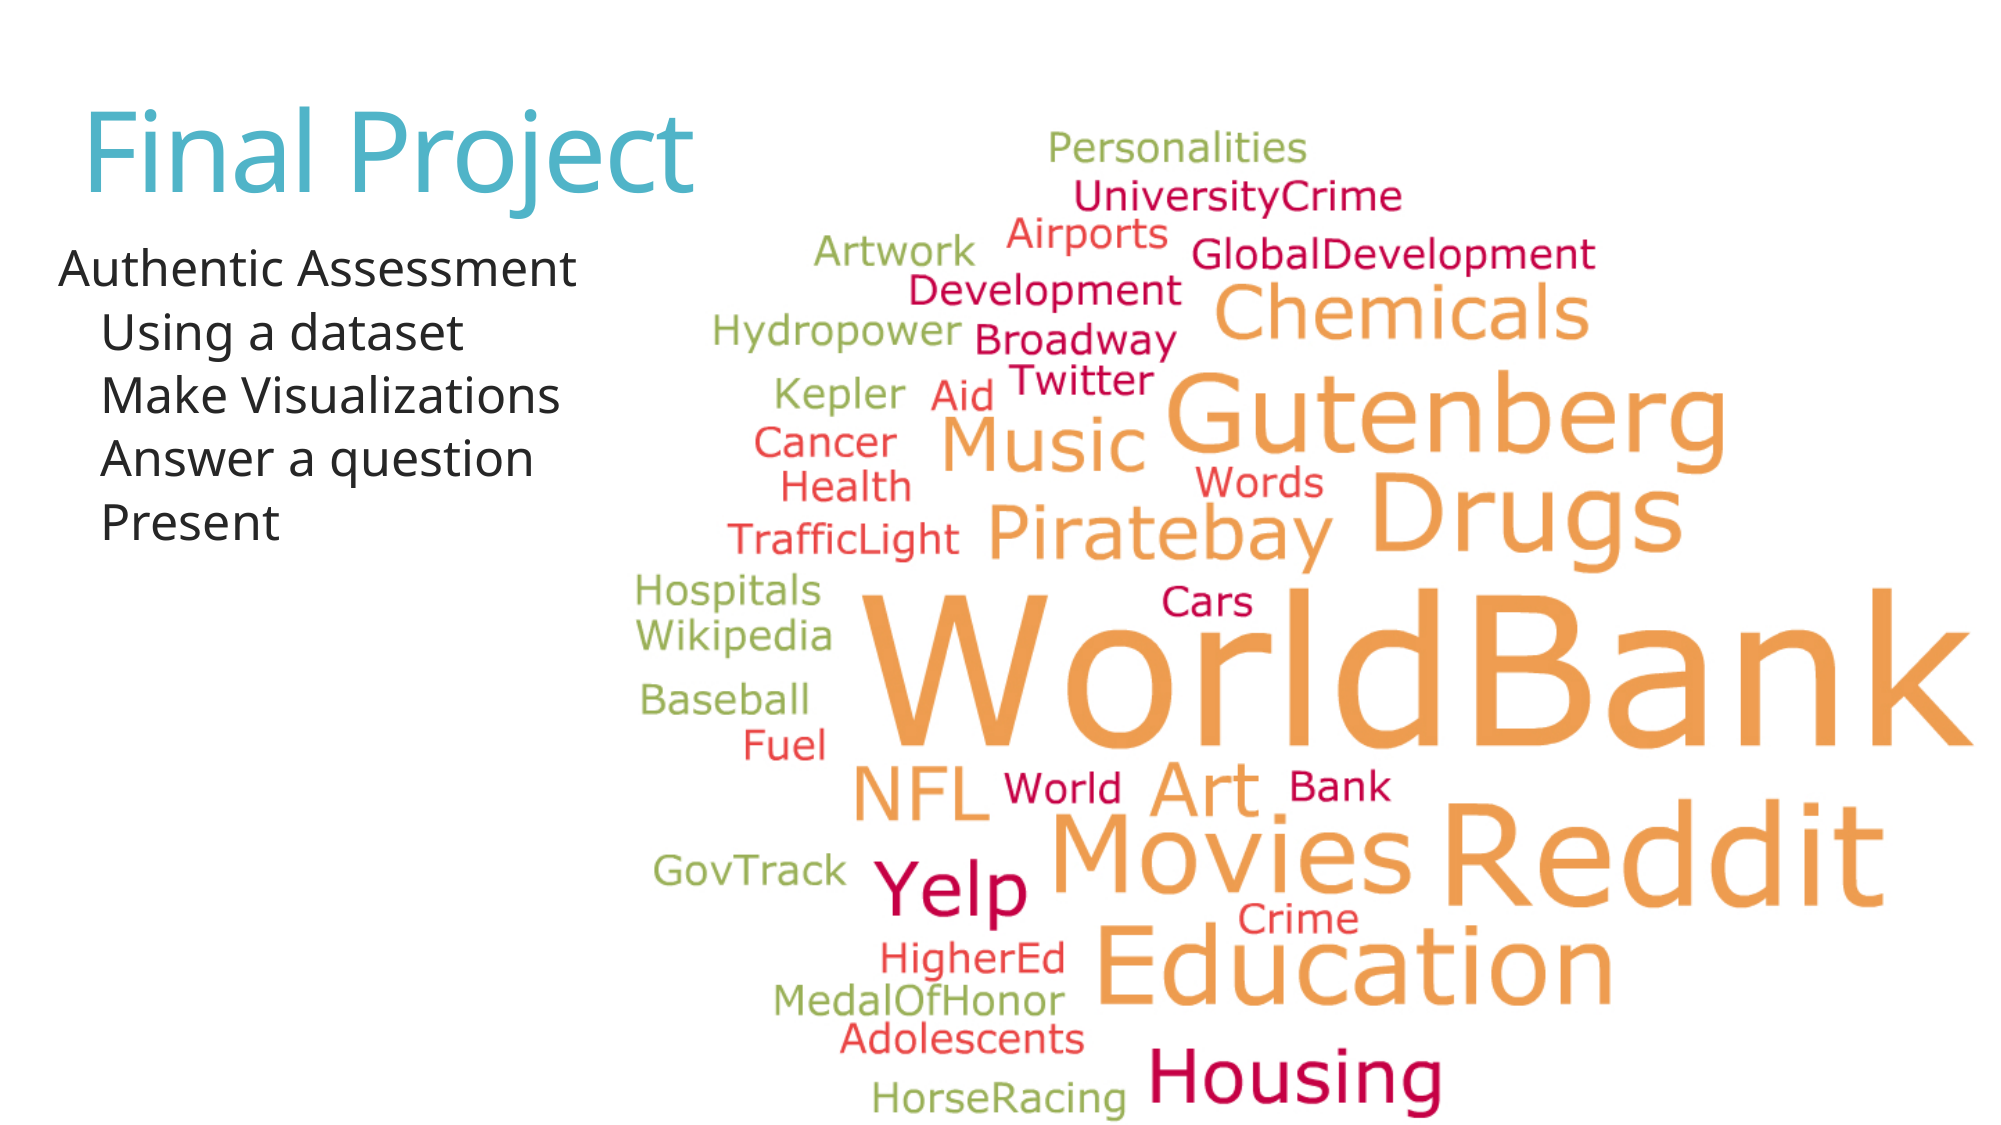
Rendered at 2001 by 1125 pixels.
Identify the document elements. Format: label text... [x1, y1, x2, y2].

picture [595, 61, 2000, 1125]
list Authentic Assessment Using a dataset Make Visualizations Answer a question Present [28, 238, 595, 690]
title Final Project [65, 22, 1834, 238]
